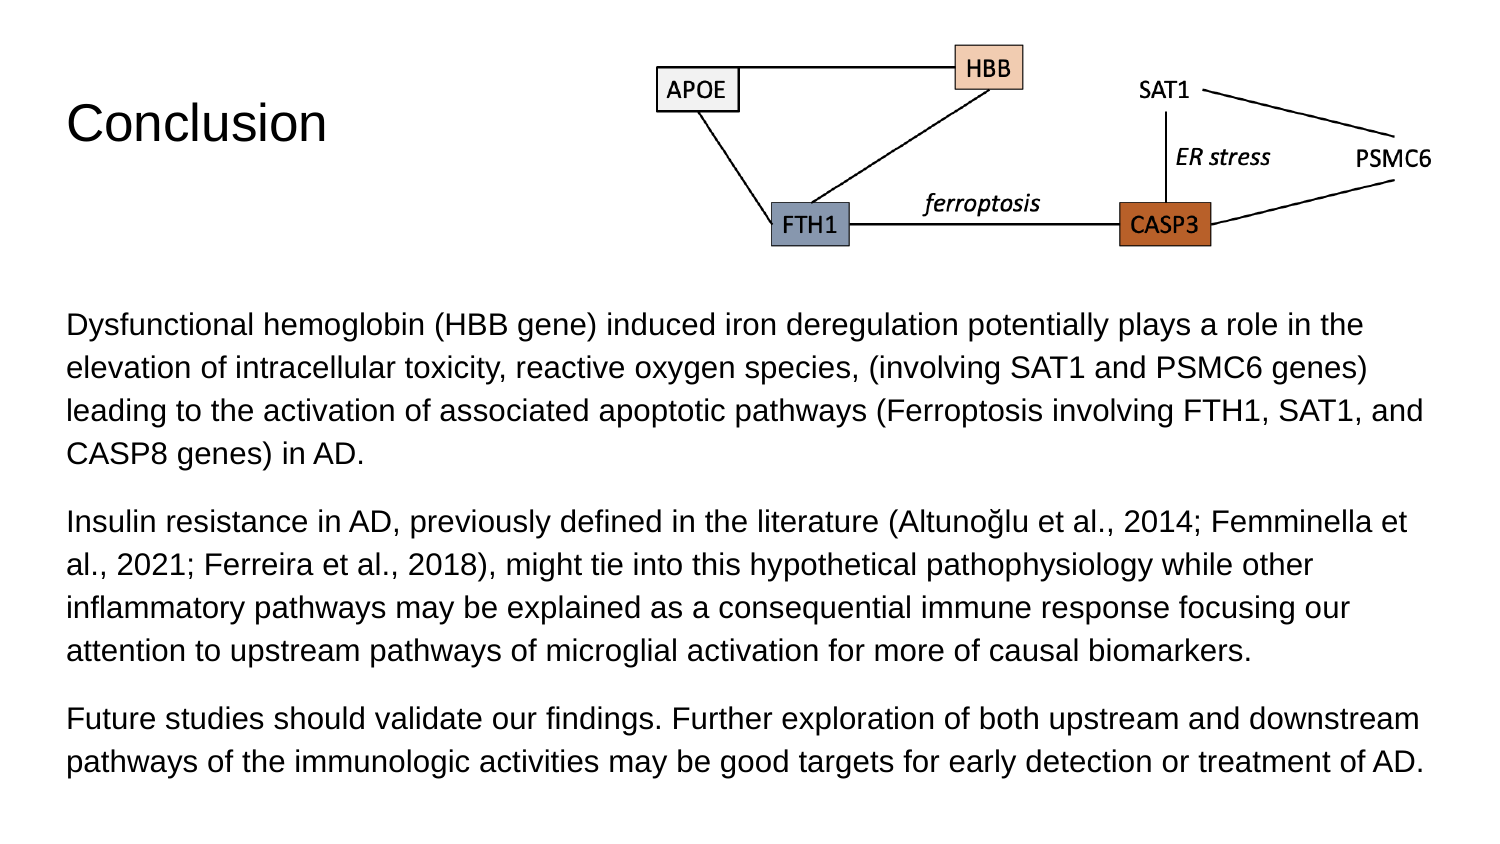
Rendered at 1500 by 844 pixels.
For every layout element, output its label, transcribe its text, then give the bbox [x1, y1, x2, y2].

picture [649, 42, 1450, 258]
title Conclusion [51, 72, 644, 167]
list Dysfunctional hemoglobin (HBB gene) induced iron deregulation potentially plays a role in the elevation of intracellular toxicity, reactive oxygen species, (involving SAT1 and PSMC6 genes) leading to the activation of associated apoptotic pathways (Ferroptosis involving FTH1, SAT1, and CASP8 genes) in AD. Insulin resistance in AD, previously defined in the literature (Altunoğlu et al., 2014; Femminella et al., 2021; Ferreira et al., 2018), might tie into this hypothetical pathophysiology while other inflammatory pathways may be explained as a consequential immune response focusing our attention to upstream pathways of microglial activation for more of causal biomarkers. Future studies should validate our findings. Further exploration of both upstream and downstream pathways of the immunologic activities may be good targets for early detection or treatment of AD. [51, 283, 1449, 844]
